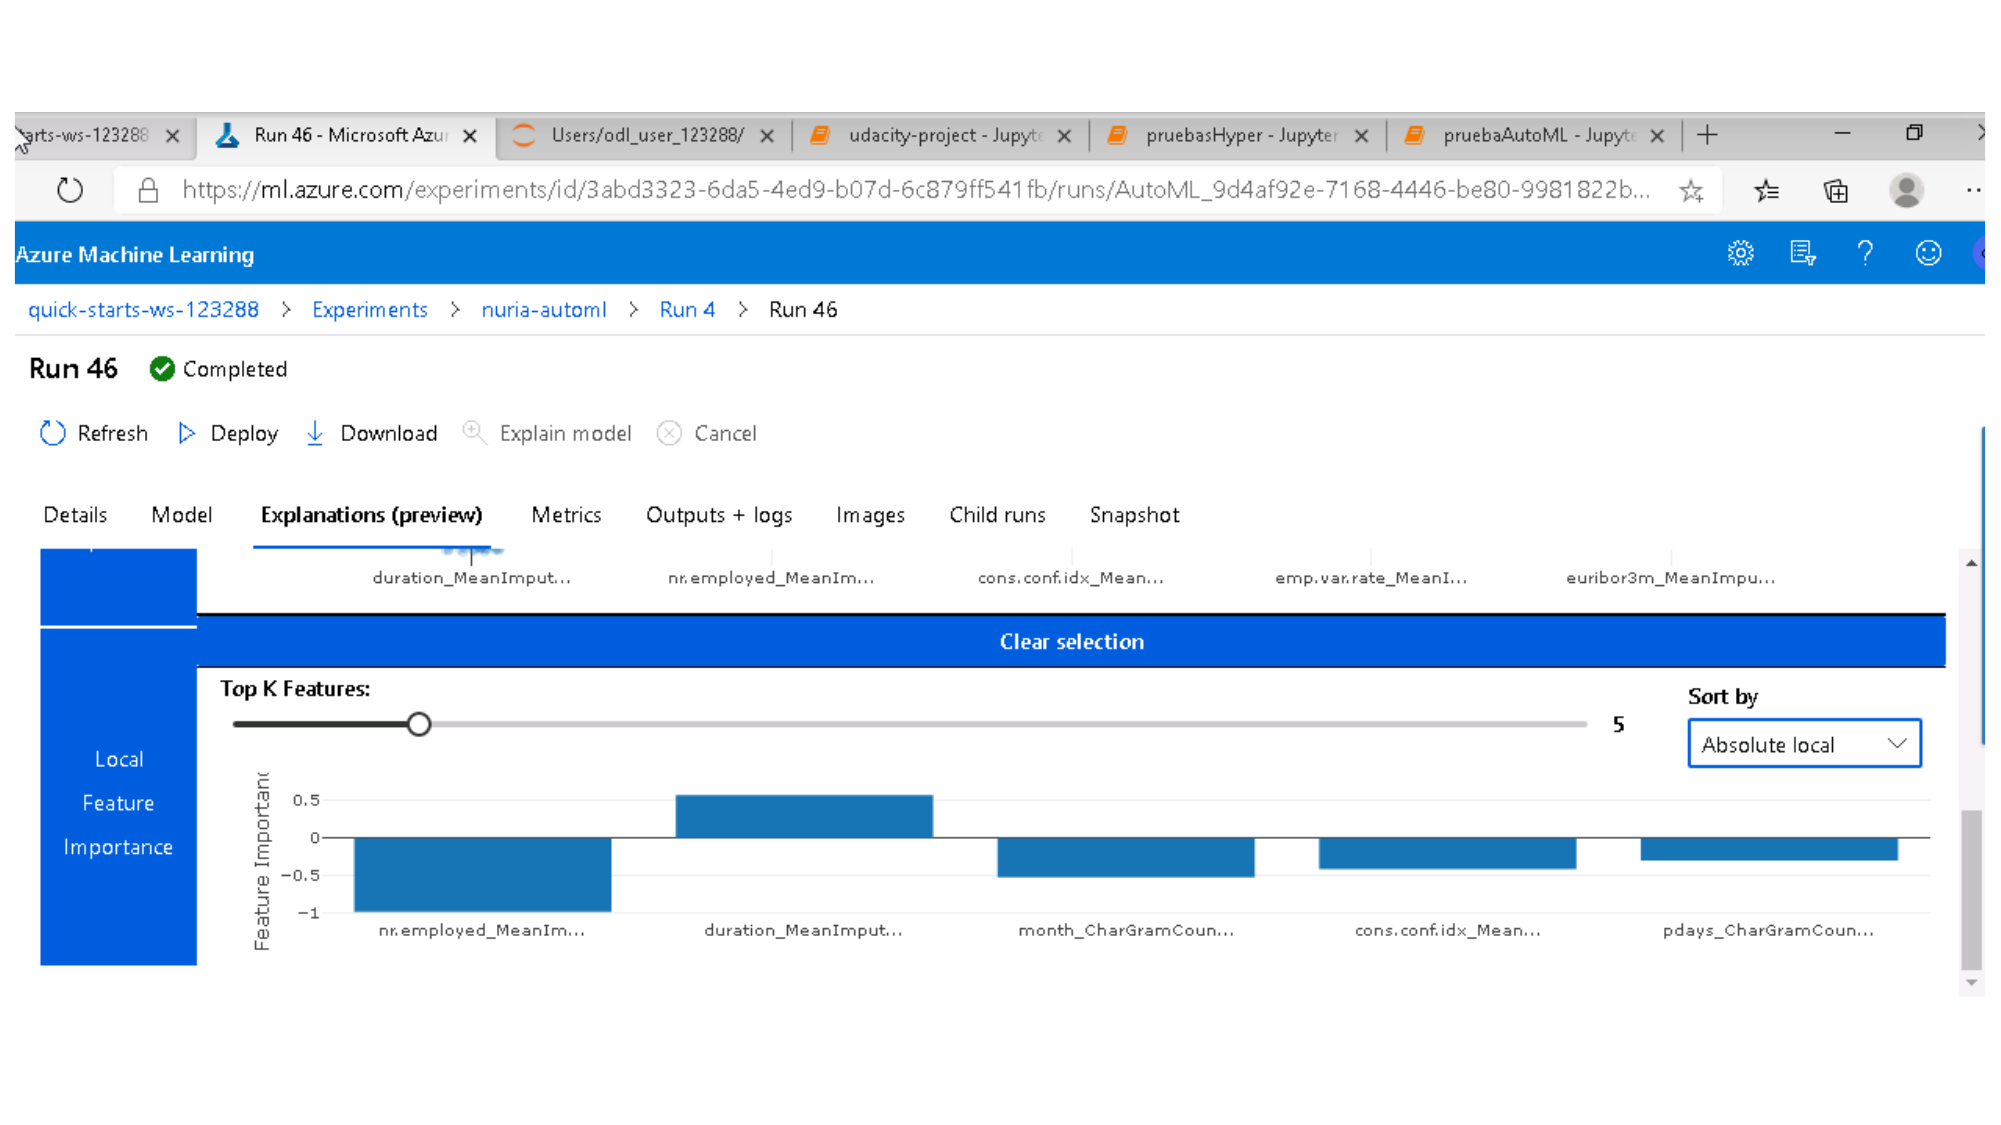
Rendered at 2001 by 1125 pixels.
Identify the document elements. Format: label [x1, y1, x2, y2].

picture [14, 112, 1986, 1013]
